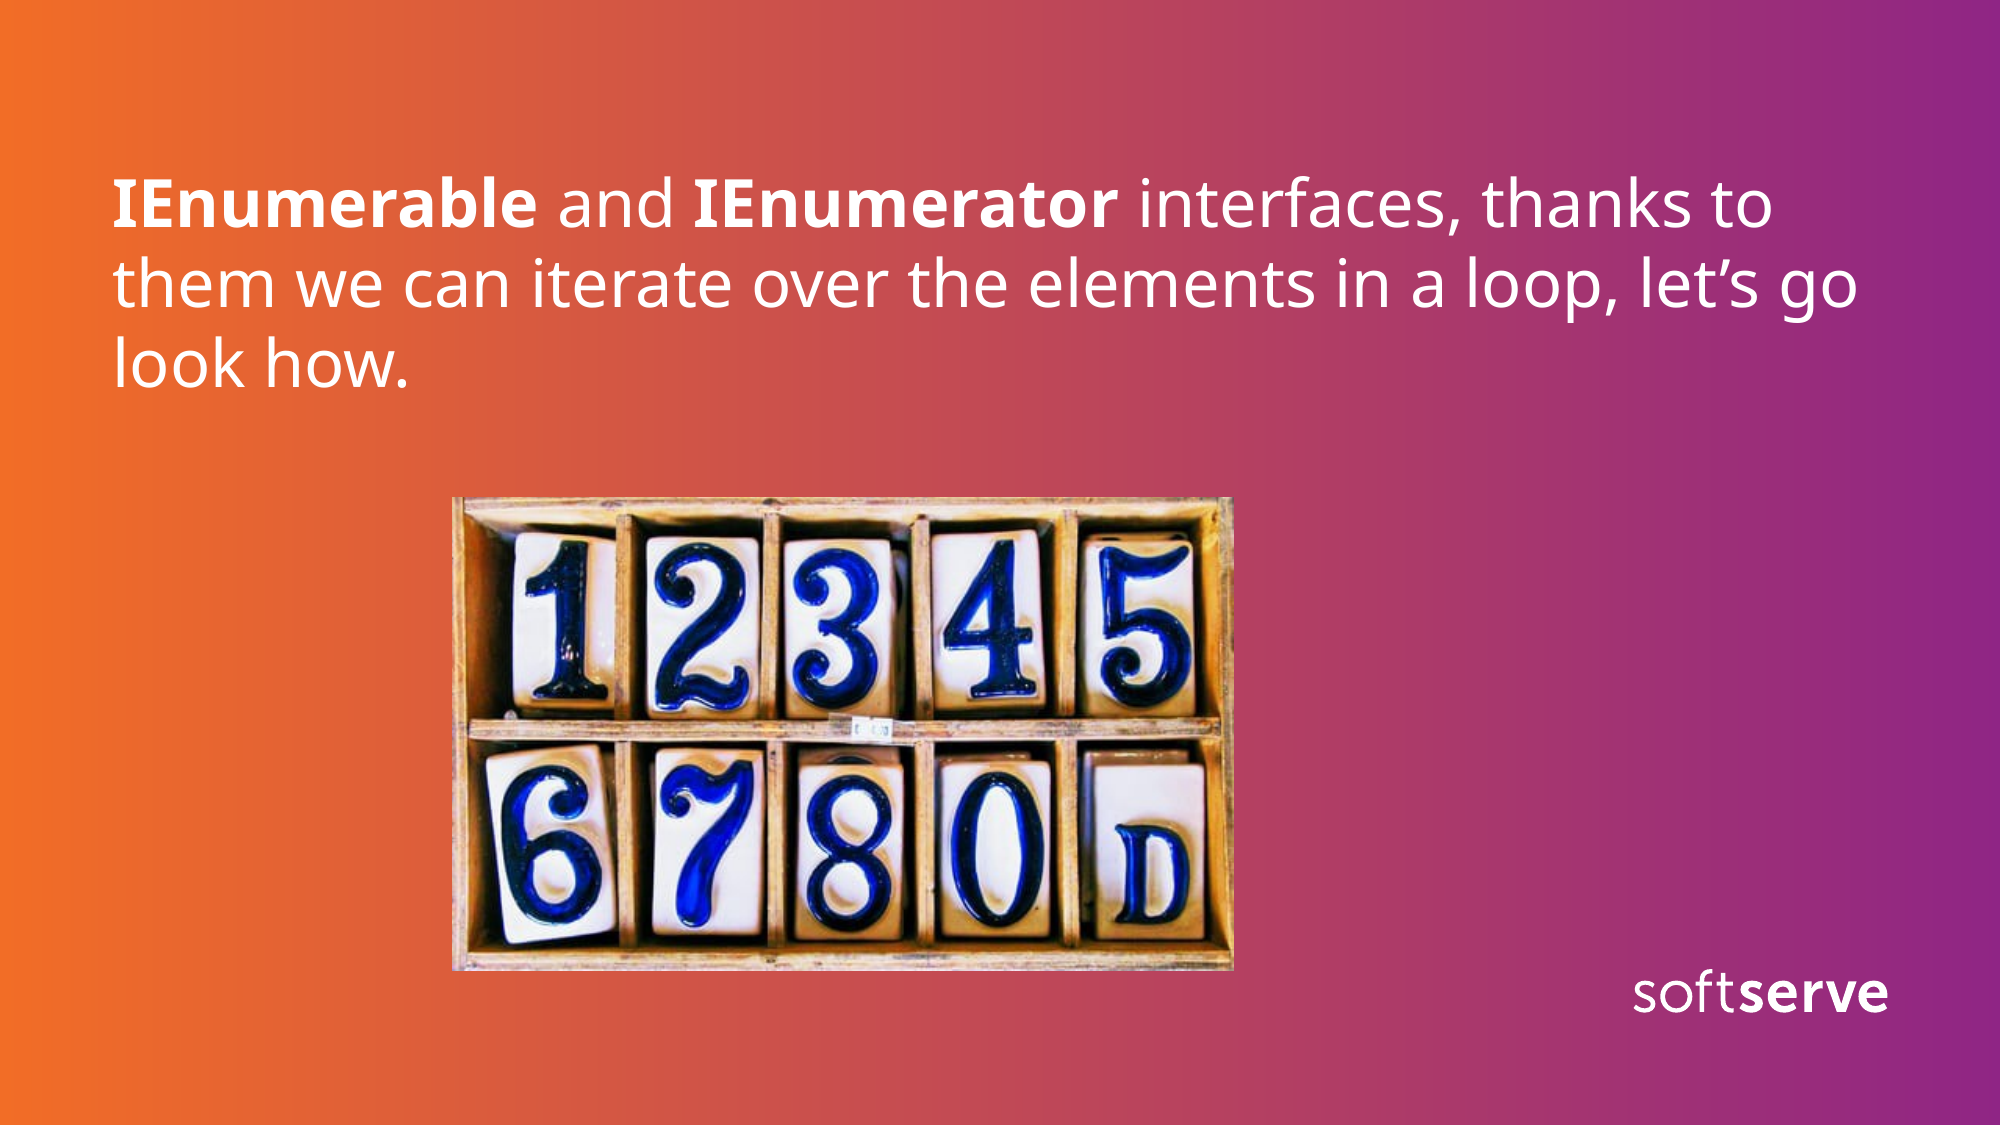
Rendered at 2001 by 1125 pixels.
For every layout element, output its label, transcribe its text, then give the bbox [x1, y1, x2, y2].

picture [451, 497, 1234, 972]
list IEnumerable and IEnumerator interfaces, thanks to them we can iterate over the elements in a loop, let’s go look how. [112, 153, 1888, 900]
